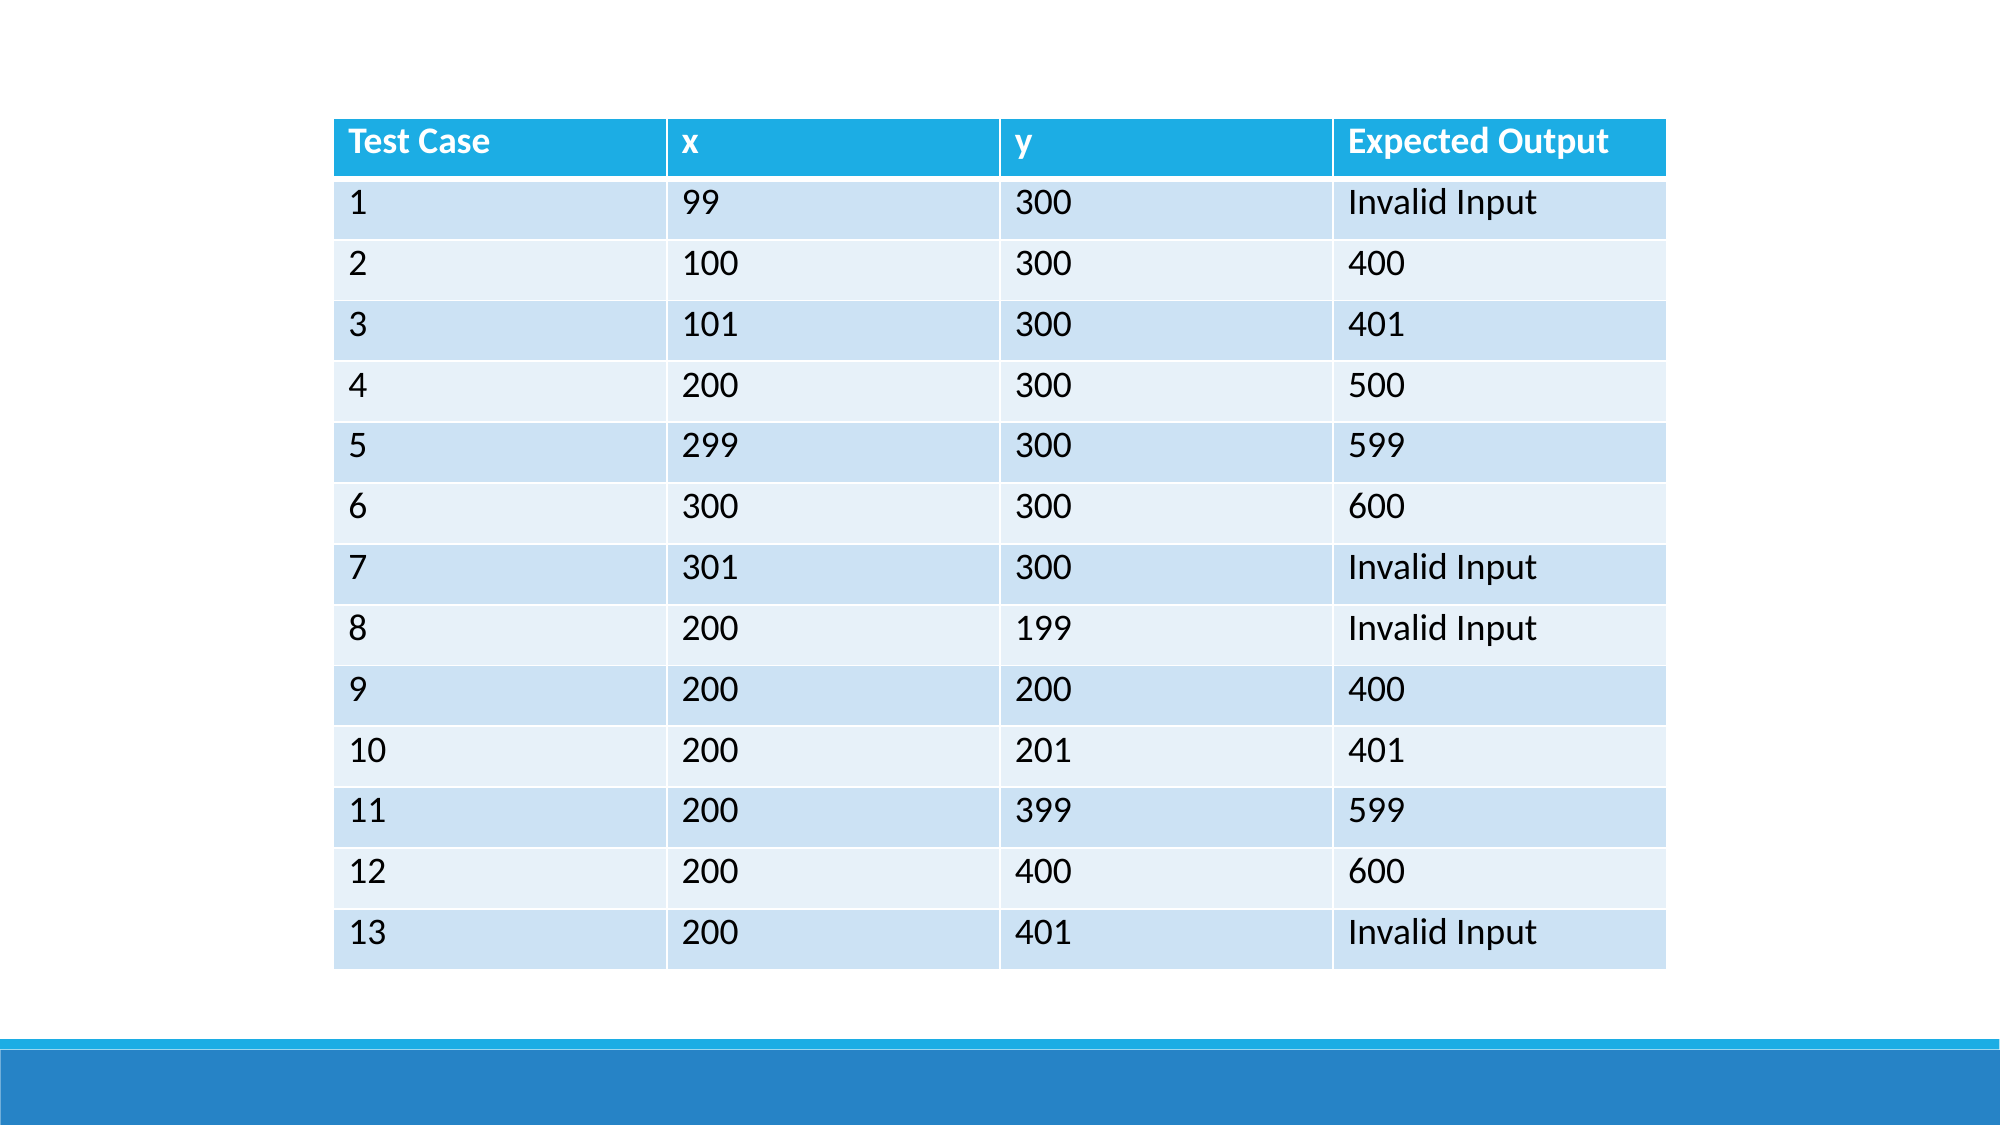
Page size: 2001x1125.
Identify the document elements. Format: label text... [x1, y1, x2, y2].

table_cell 6 [334, 484, 666, 543]
table_cell 301 [668, 545, 999, 604]
table_cell 401 [1334, 301, 1666, 360]
table_cell 3 [334, 301, 666, 360]
table_cell 5 [334, 423, 666, 482]
table_cell 12 [334, 849, 666, 908]
table_cell 599 [1334, 788, 1666, 847]
table_cell 300 [1001, 545, 1332, 604]
table_cell 400 [1334, 666, 1666, 725]
table_cell 200 [668, 849, 999, 908]
table_cell 199 [1001, 606, 1332, 665]
table_cell 599 [1334, 423, 1666, 482]
table_cell 300 [1001, 362, 1332, 421]
table_cell 200 [668, 606, 999, 665]
table_cell 8 [334, 606, 666, 665]
table_cell 10 [334, 727, 666, 786]
table_cell 299 [668, 423, 999, 482]
table_cell 7 [334, 545, 666, 604]
table_cell 4 [334, 362, 666, 421]
table_cell 300 [1001, 182, 1332, 239]
table_cell 13 [334, 910, 666, 969]
table_cell Invalid Input [1334, 182, 1666, 239]
table_cell 400 [1334, 241, 1666, 300]
table_cell 200 [1001, 666, 1332, 725]
table_cell 600 [1334, 484, 1666, 543]
table_cell Invalid Input [1334, 910, 1666, 969]
table_cell 2 [334, 241, 666, 300]
table_cell 200 [668, 910, 999, 969]
table_cell 1 [334, 182, 666, 239]
table_header x [668, 119, 999, 176]
table_cell 300 [1001, 301, 1332, 360]
table_cell 101 [668, 301, 999, 360]
table_cell 600 [1334, 849, 1666, 908]
table_cell 201 [1001, 727, 1332, 786]
table_cell 99 [668, 182, 999, 239]
table_header Expected Output [1334, 119, 1666, 176]
table_cell 11 [334, 788, 666, 847]
table_cell 200 [668, 666, 999, 725]
table_cell 401 [1334, 727, 1666, 786]
table_header y [1001, 119, 1332, 176]
table_cell 300 [1001, 484, 1332, 543]
table_cell 300 [1001, 241, 1332, 300]
table_cell 300 [1001, 423, 1332, 482]
table_cell 200 [668, 727, 999, 786]
table_cell Invalid Input [1334, 545, 1666, 604]
table_cell 300 [668, 484, 999, 543]
table_cell 400 [1001, 849, 1332, 908]
table_cell 399 [1001, 788, 1332, 847]
table_cell 100 [668, 241, 999, 300]
table_header Test Case [334, 119, 666, 176]
table_cell 200 [668, 362, 999, 421]
table_cell 9 [334, 666, 666, 725]
table_cell 500 [1334, 362, 1666, 421]
table_cell 200 [668, 788, 999, 847]
table_cell Invalid Input [1334, 606, 1666, 665]
table_cell 401 [1001, 910, 1332, 969]
